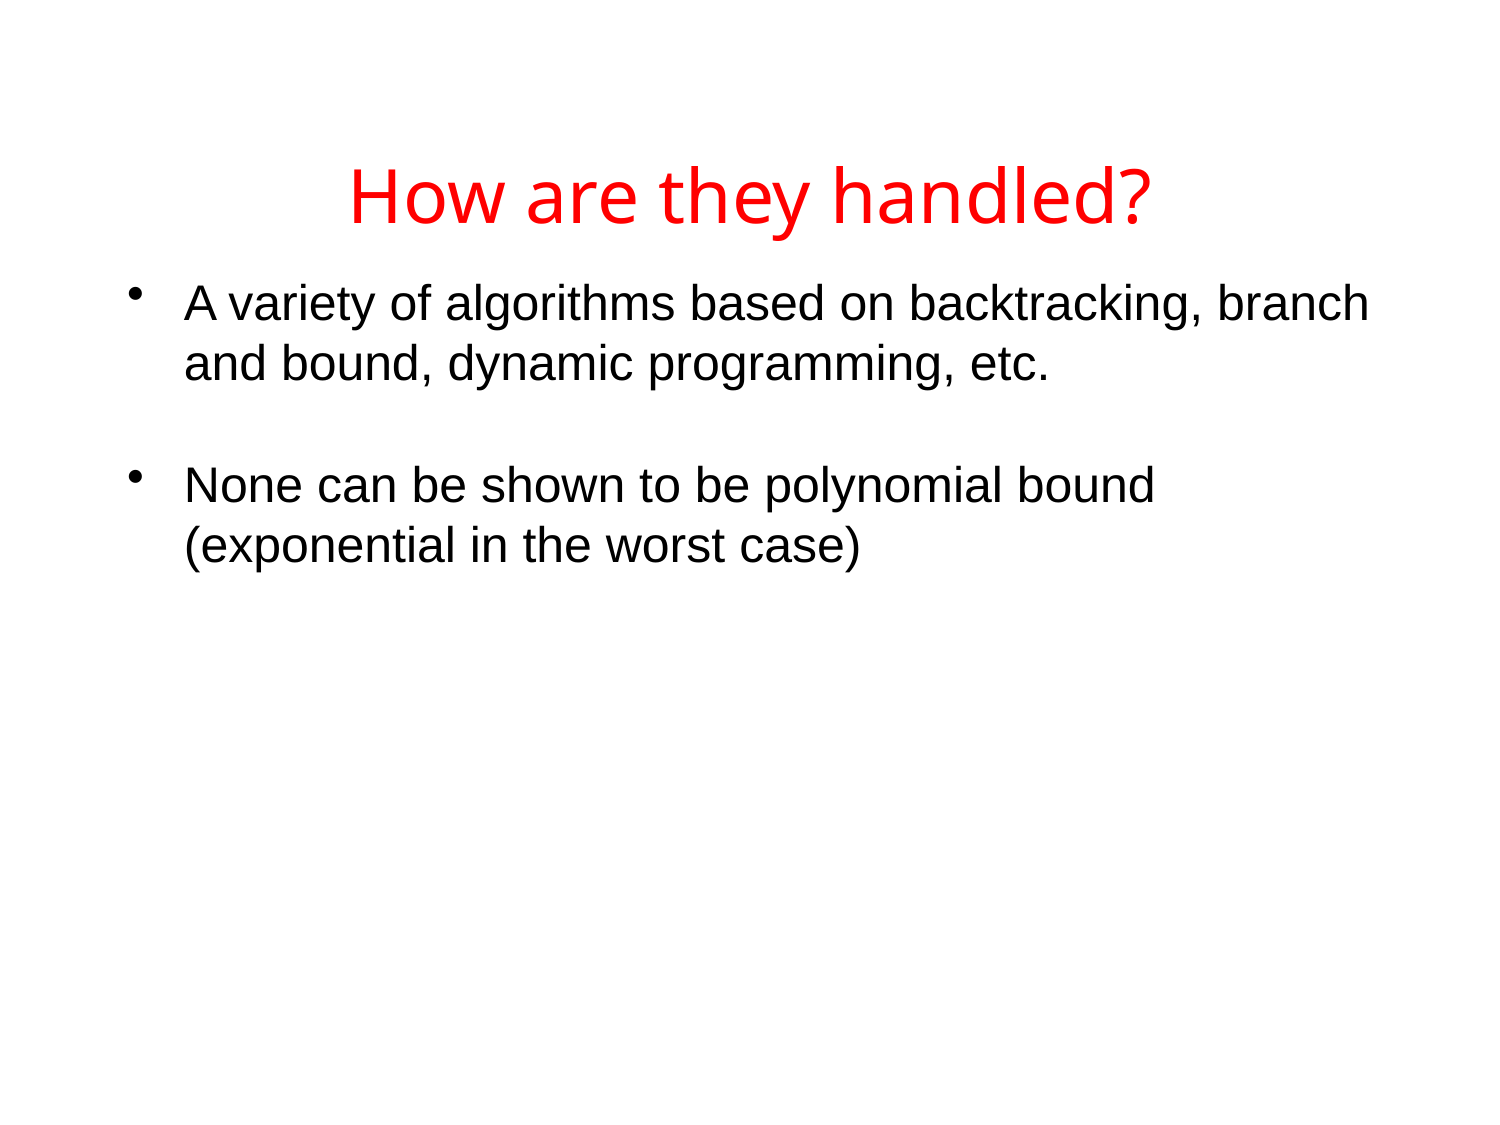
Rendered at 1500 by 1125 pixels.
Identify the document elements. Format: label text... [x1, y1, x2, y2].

title How are they handled? [112, 99, 1388, 262]
list A variety of algorithms based on backtracking, branch and bound, dynamic programming, etc. None can be shown to be polynomial bound (exponential in the worst case) [112, 262, 1388, 1000]
